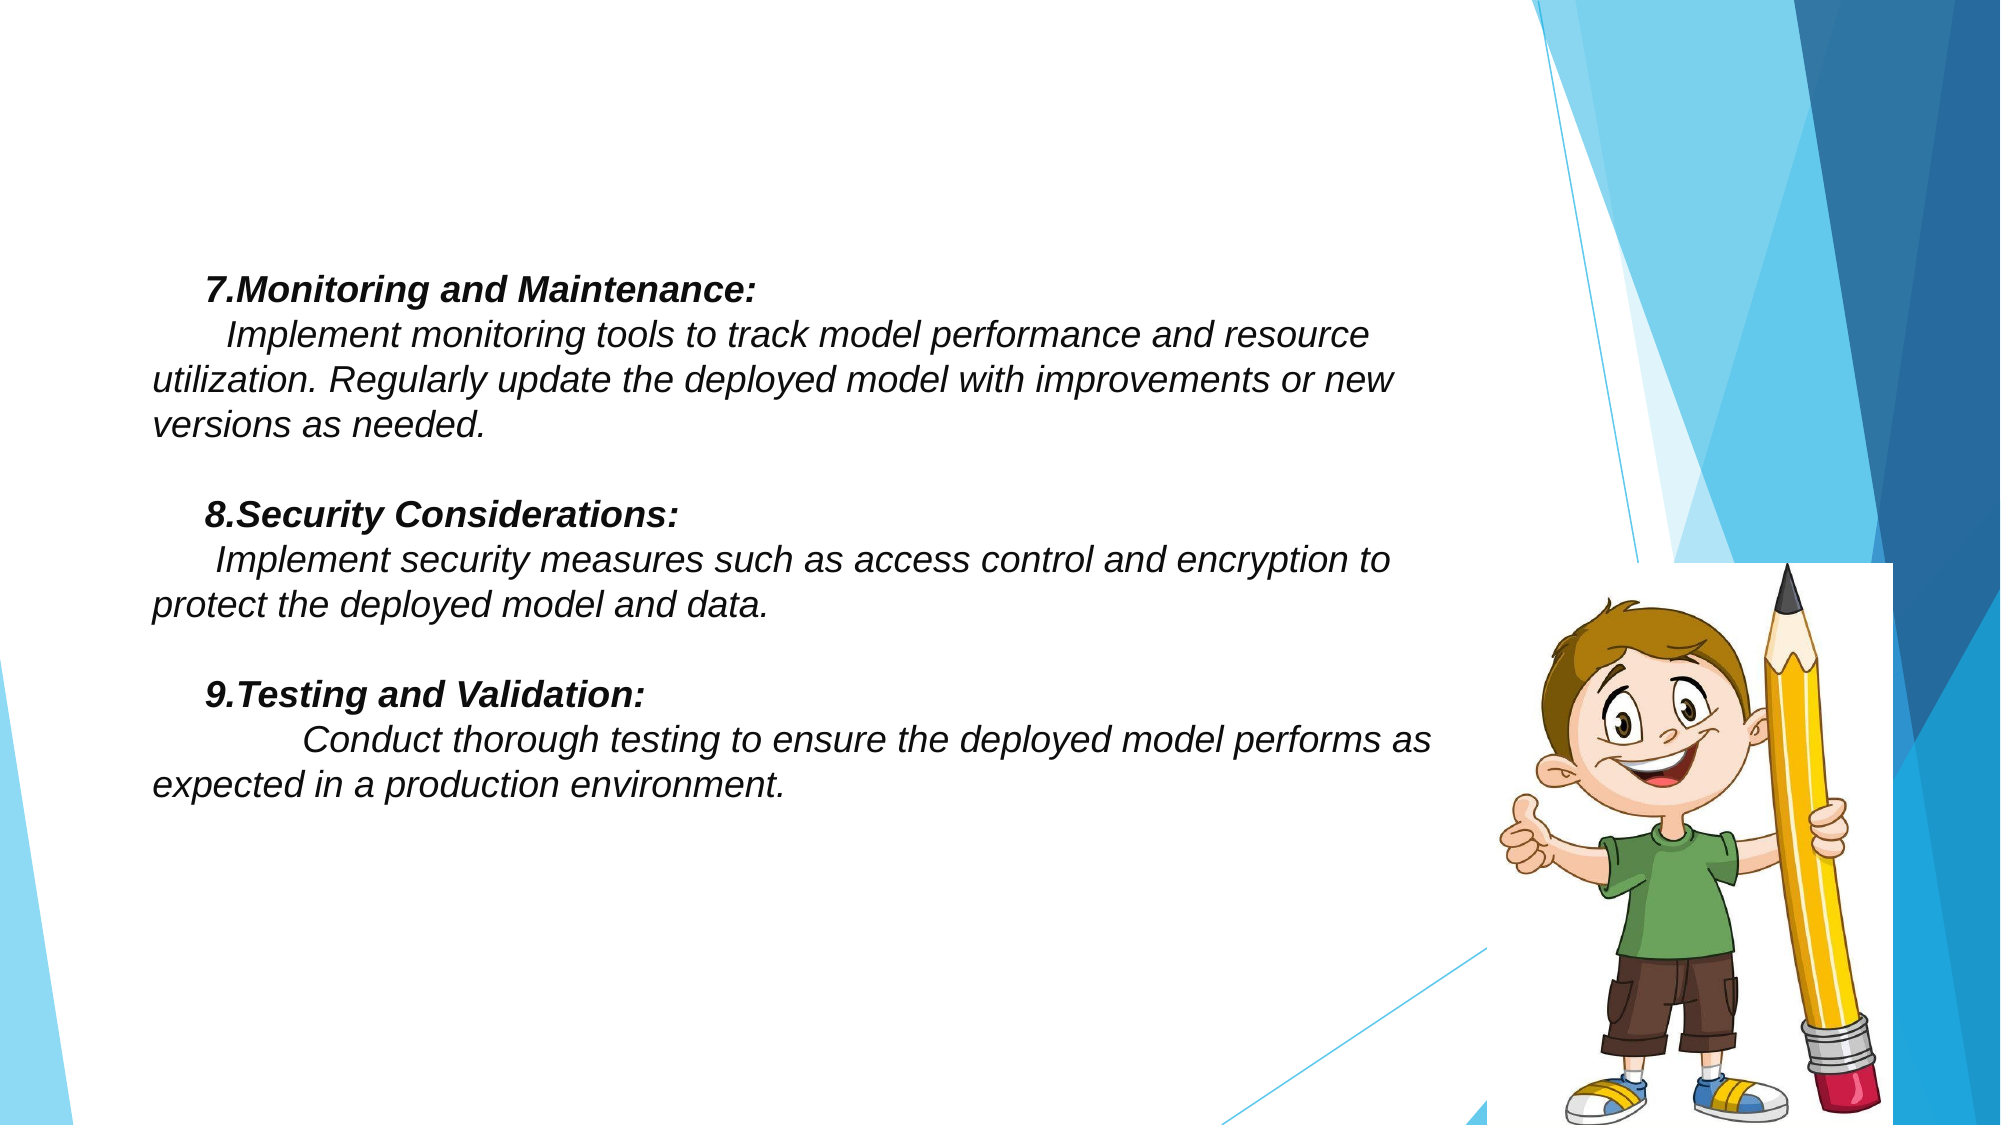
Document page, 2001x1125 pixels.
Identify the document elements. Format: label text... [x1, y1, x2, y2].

text_box 7.Monitoring and Maintenance: Implement monitoring tools to track model performance and resource utilization. Regularly update the deployed model with improvements or new versions as needed. 8.Security Considerations: Implement security measures such as access control and encryption to protect the deployed model and data. 9.Testing and Validation: Conduct thorough testing to ensure the deployed model performs as expected in a production environment. [137, 215, 1500, 858]
picture [1487, 563, 1893, 1125]
title [123, 62, 1877, 189]
